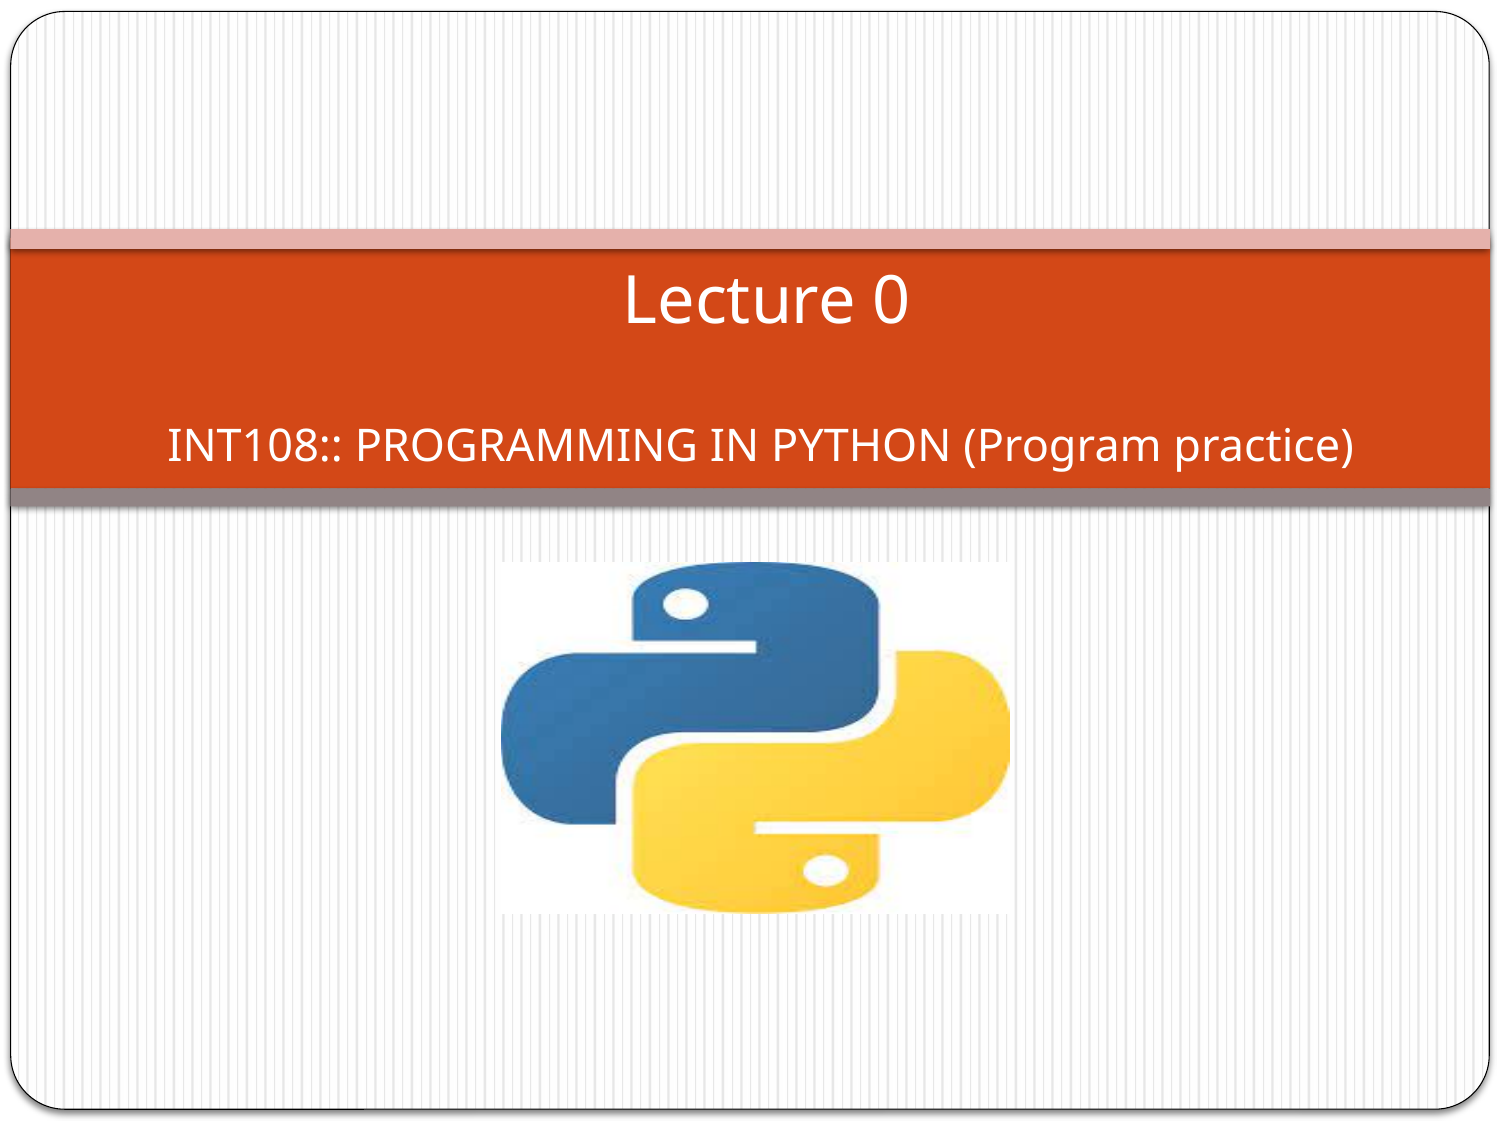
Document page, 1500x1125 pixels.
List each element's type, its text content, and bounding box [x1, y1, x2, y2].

title Lecture 0 INT108:: PROGRAMMING IN PYTHON (Program practice) [75, 247, 1459, 489]
picture [501, 562, 1011, 915]
